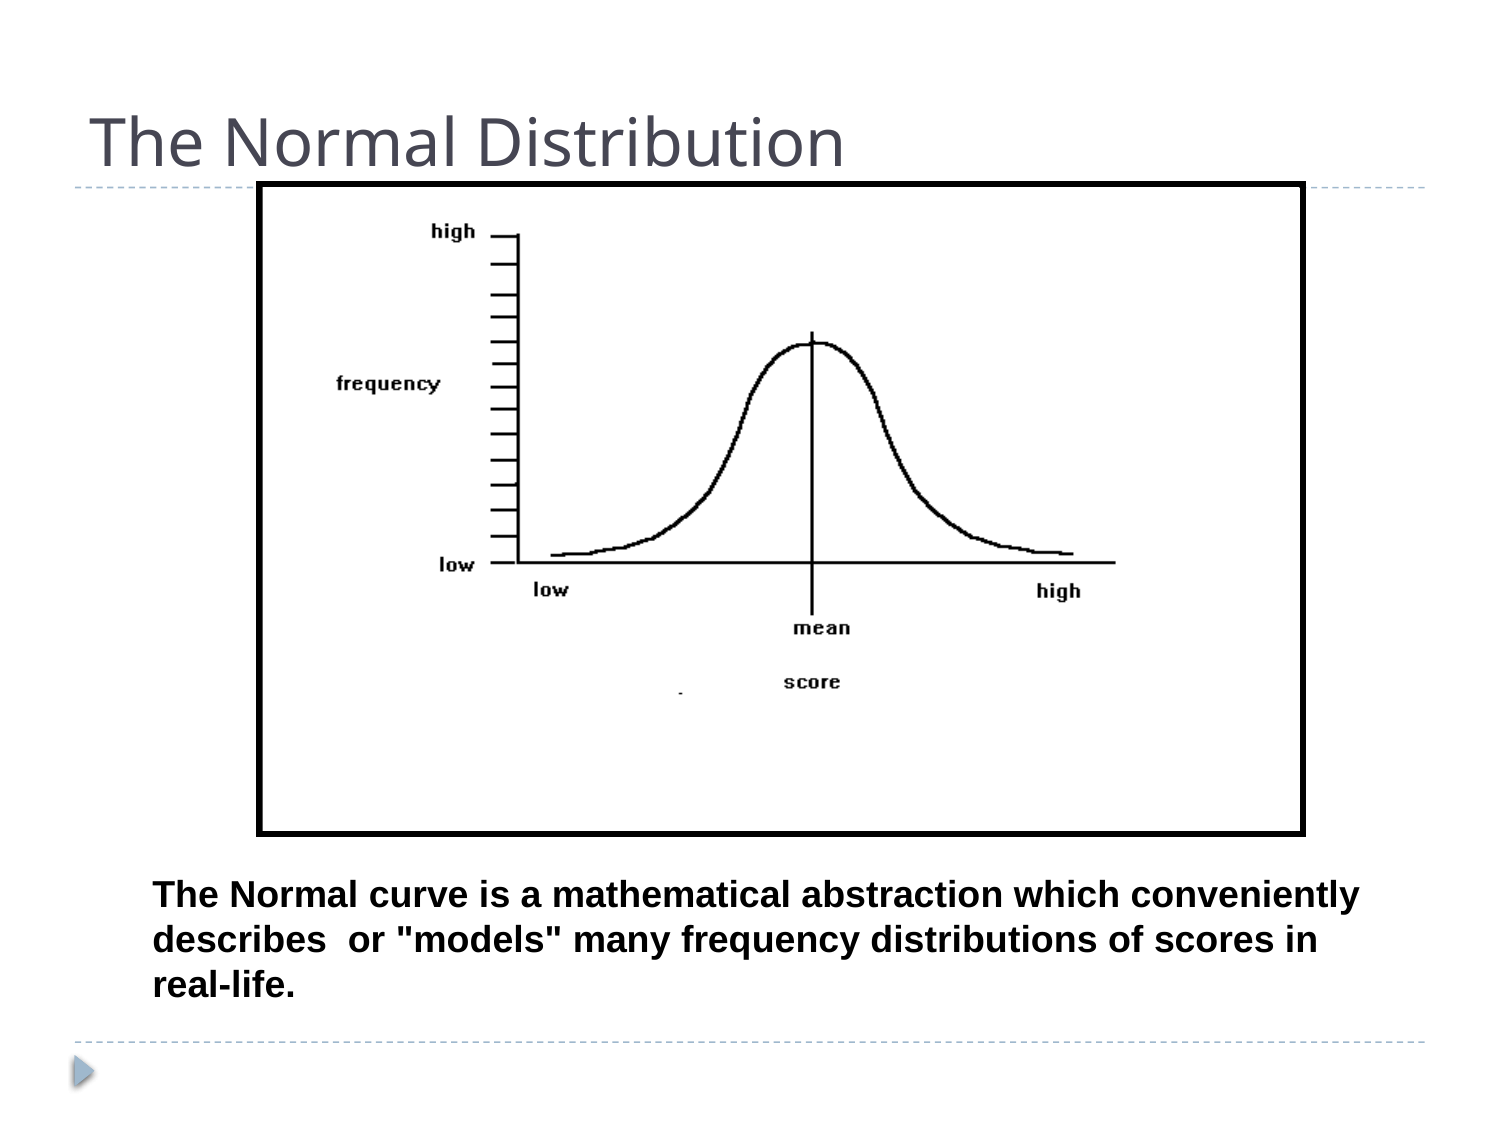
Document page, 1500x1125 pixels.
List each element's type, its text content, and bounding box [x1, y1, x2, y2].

title The Normal Distribution [75, 37, 1425, 188]
text_box The Normal curve is a mathematical abstraction which conveniently describes or "models" many frequency distributions of scores in real-life. [137, 862, 1405, 1013]
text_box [262, 187, 1301, 832]
